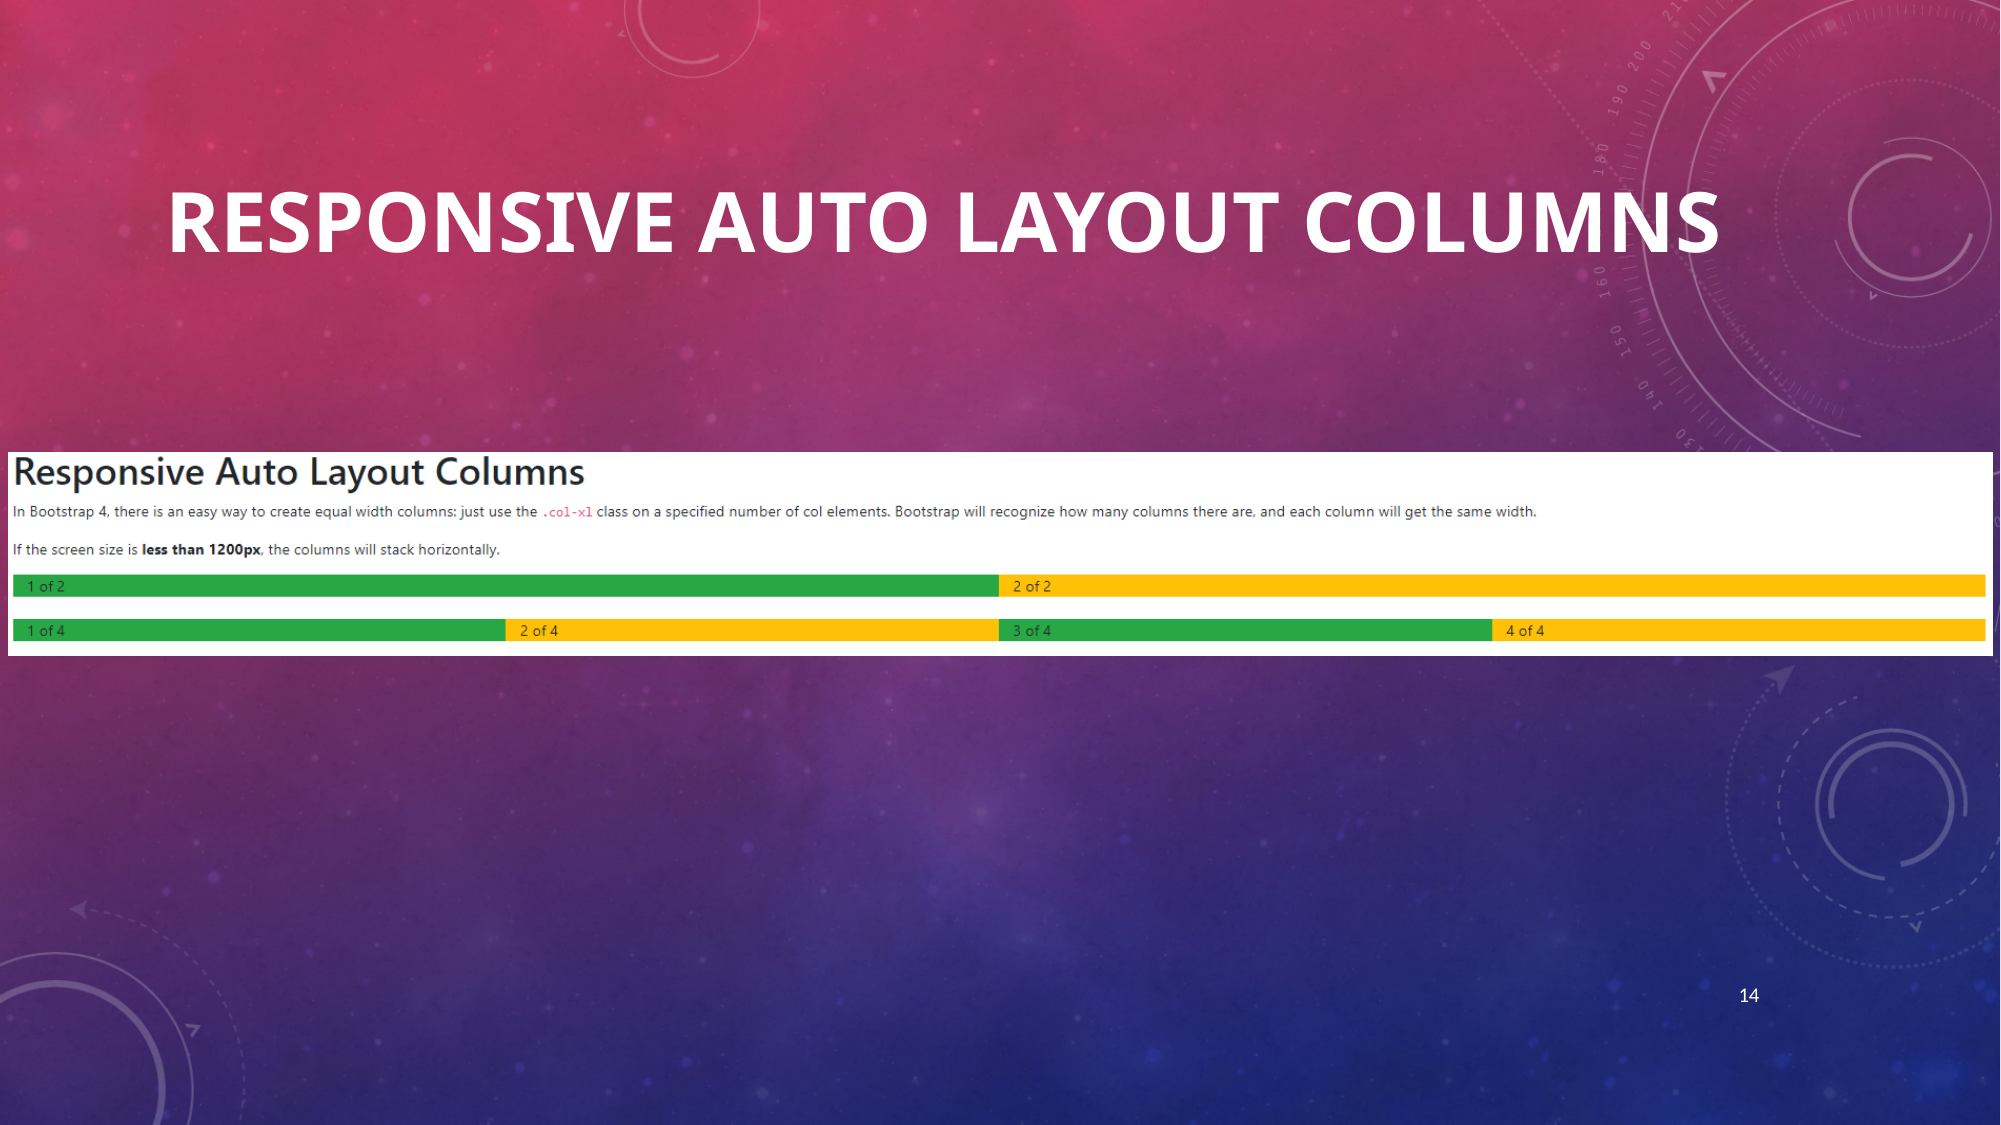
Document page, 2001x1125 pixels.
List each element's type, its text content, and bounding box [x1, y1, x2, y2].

slide_number 14 [1684, 963, 1775, 1025]
picture [0, 0, 2001, 1125]
title Responsive Auto Layout Columns [112, 99, 1775, 339]
